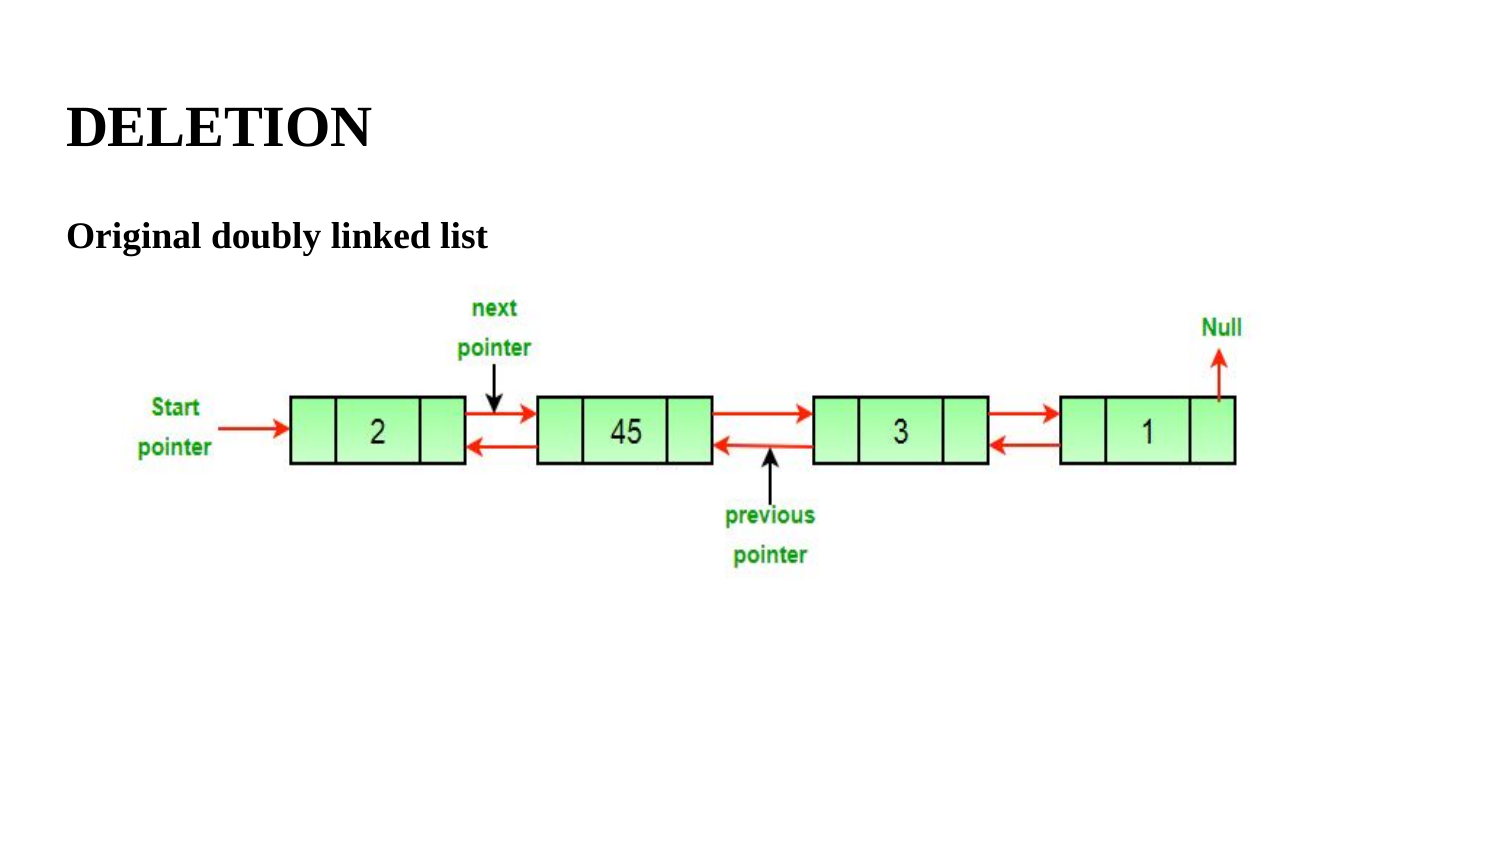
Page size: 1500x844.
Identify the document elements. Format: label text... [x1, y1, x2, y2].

list Original doubly linked list [51, 189, 1449, 750]
title DELETION [51, 72, 1449, 167]
picture [121, 259, 1289, 603]
